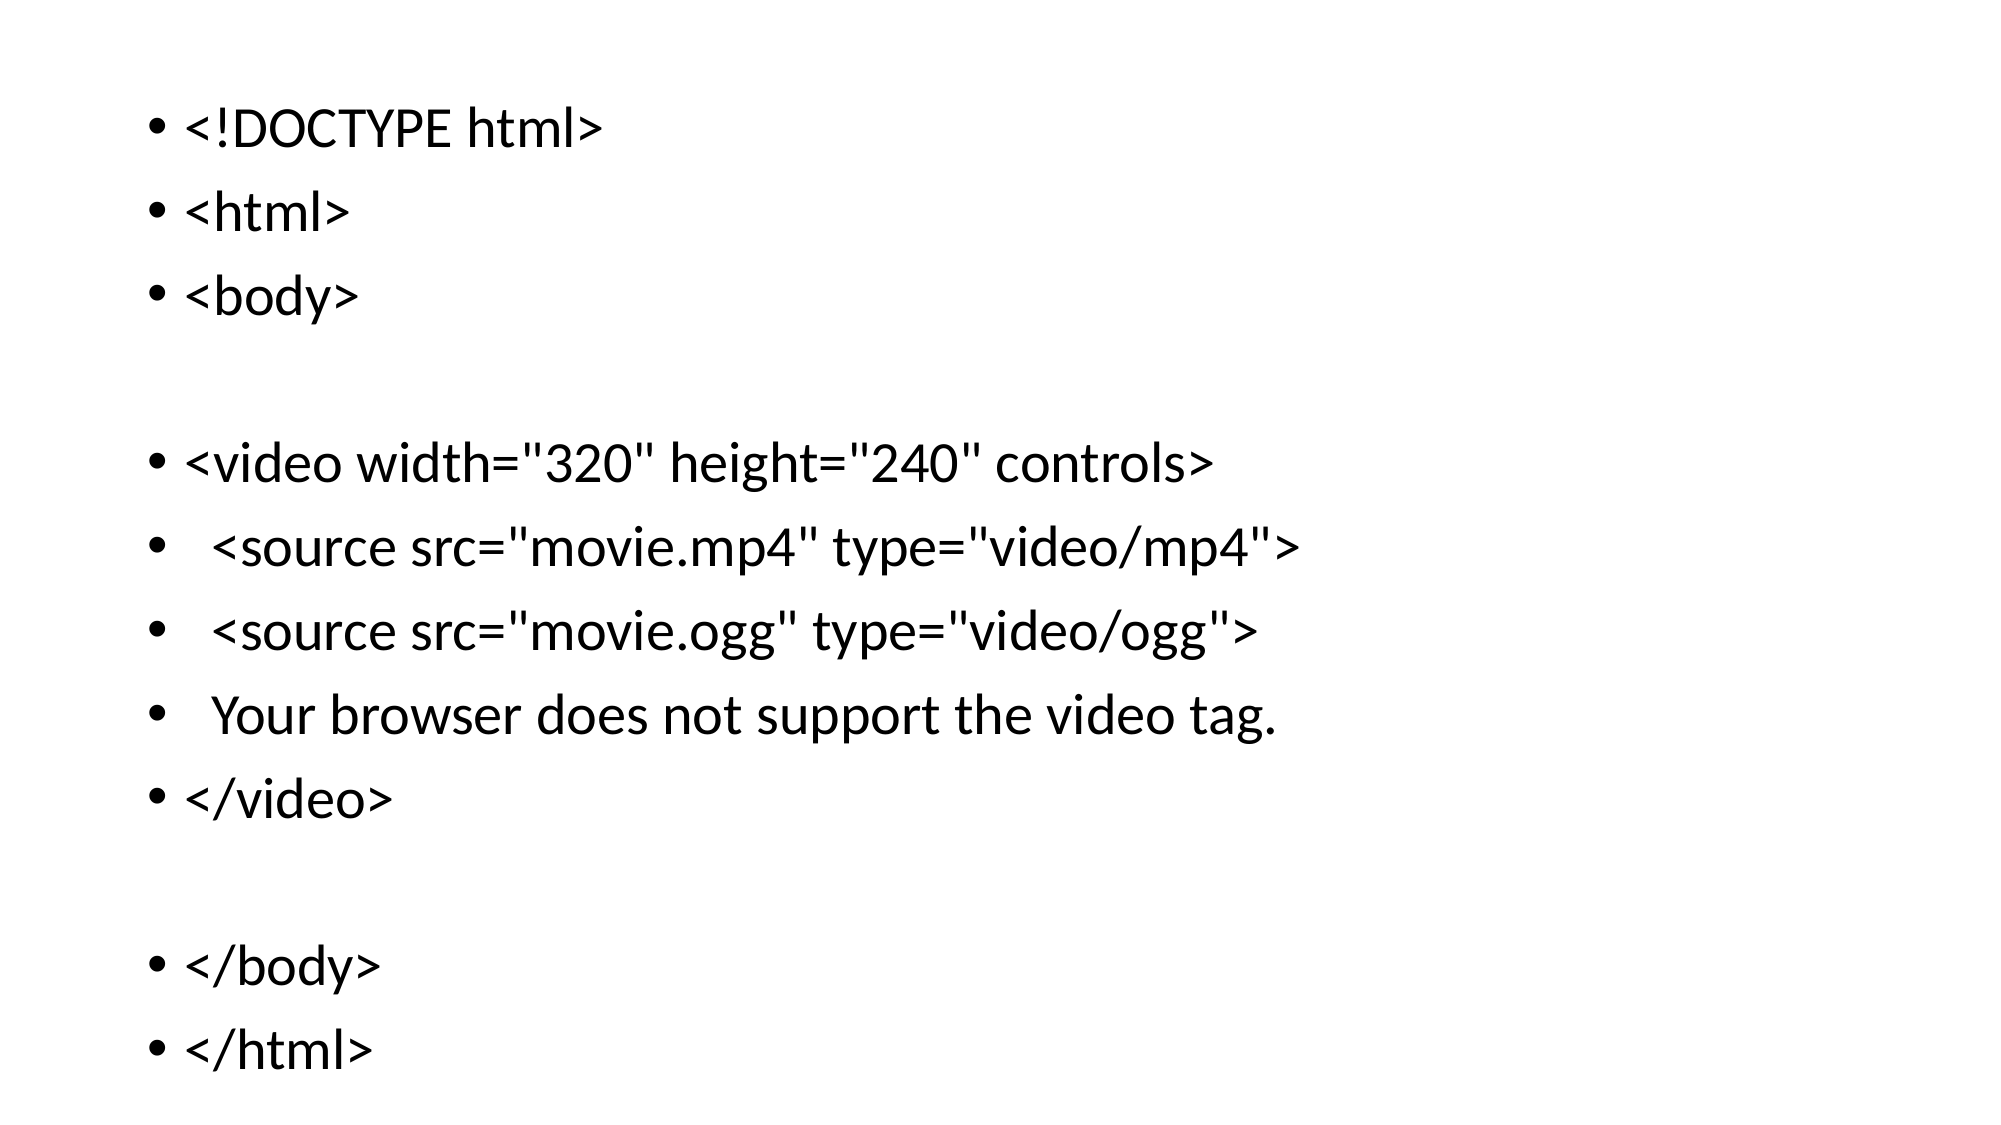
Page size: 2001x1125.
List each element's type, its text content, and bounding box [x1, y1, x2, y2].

list <!DOCTYPE html> <html> <body> <video width="320" height="240" controls> <source src="movie.mp4" type="video/mp4"> <source src="movie.ogg" type="video/ogg"> Your browser does not support the video tag. </video> </body> </html> [132, 89, 1858, 804]
